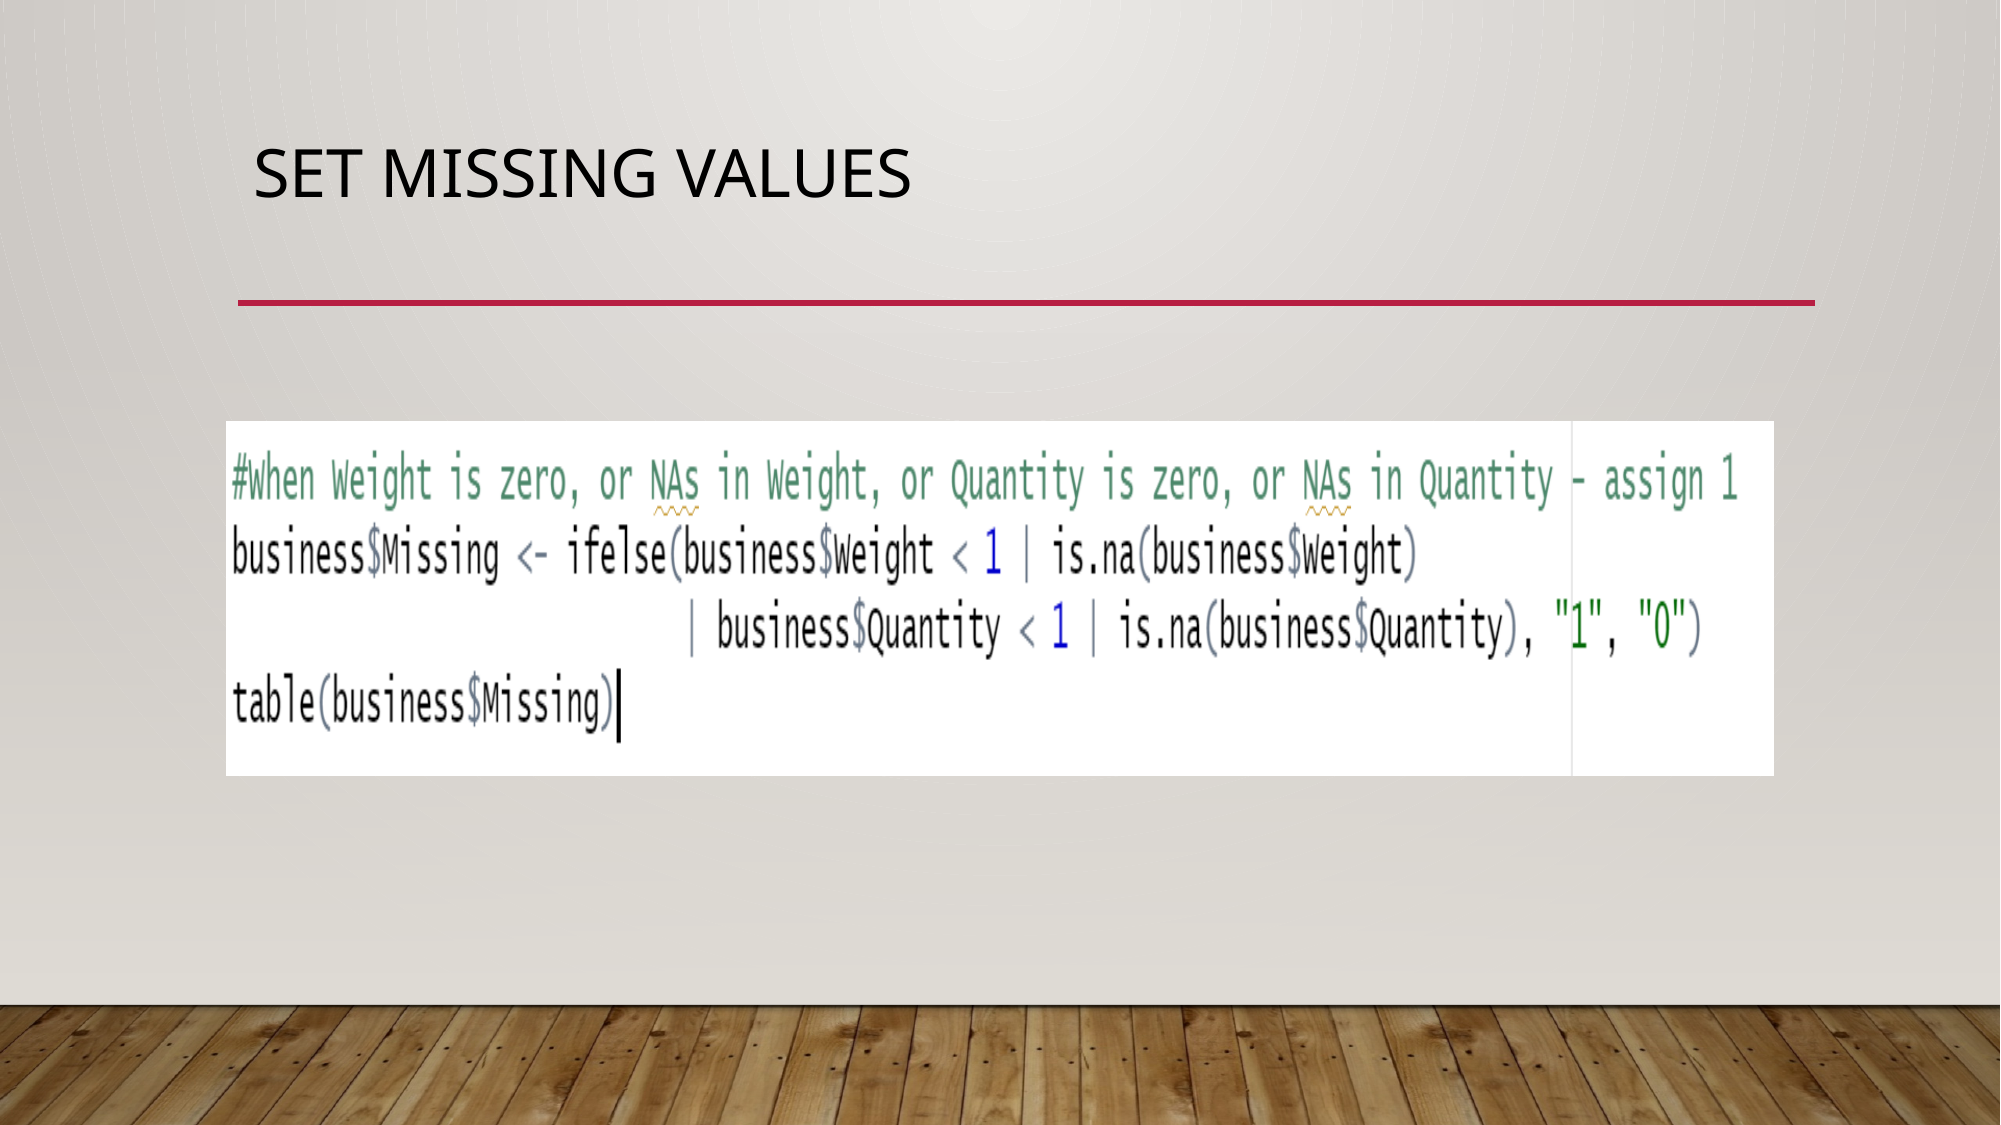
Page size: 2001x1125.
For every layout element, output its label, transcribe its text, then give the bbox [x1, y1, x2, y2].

picture [0, 1005, 2000, 1125]
picture [225, 421, 1775, 776]
title SET MISSING VALUES [238, 131, 1814, 305]
